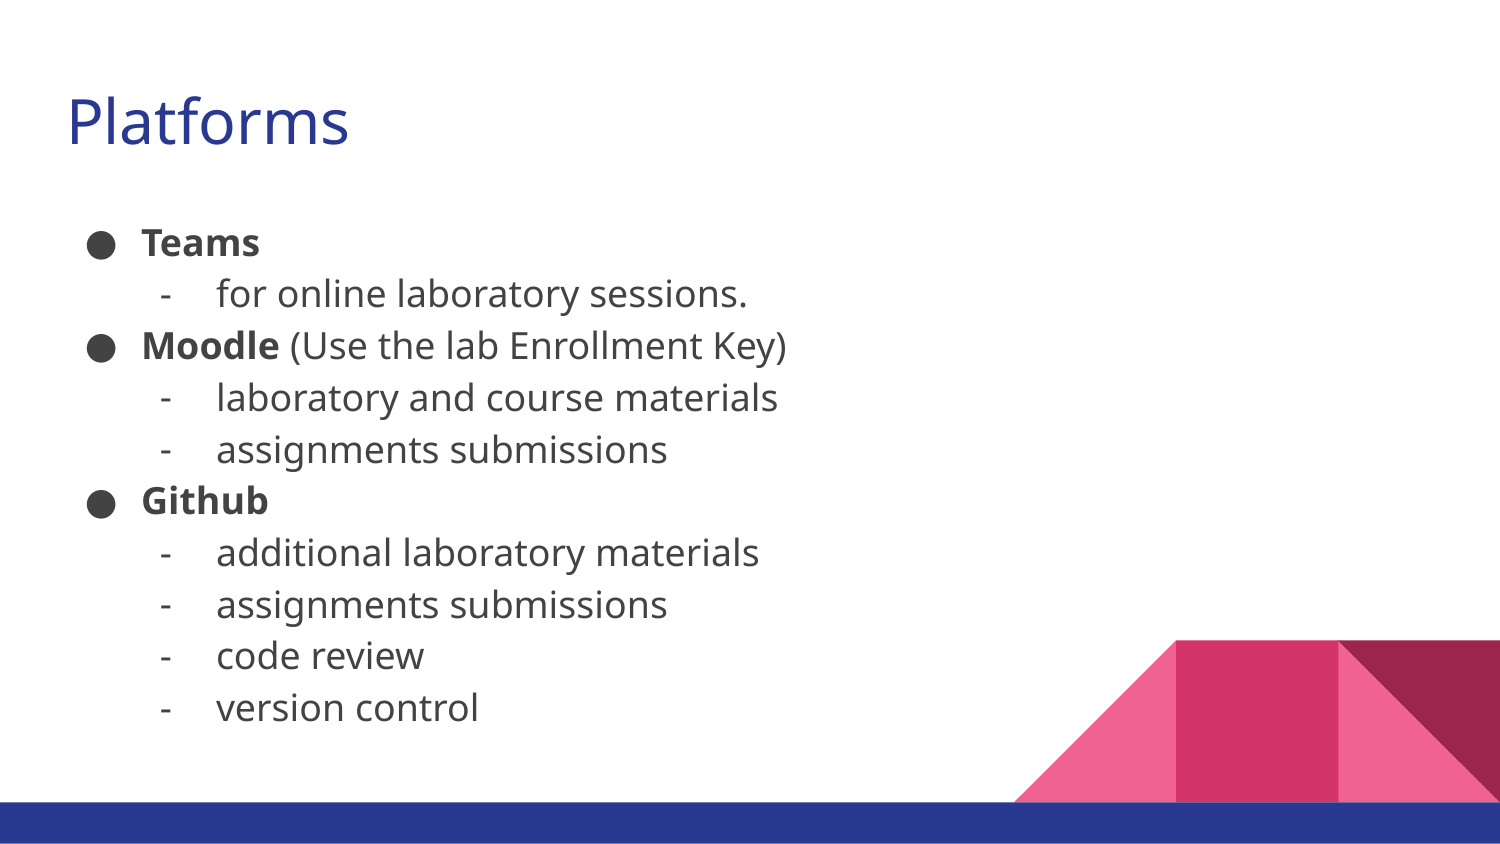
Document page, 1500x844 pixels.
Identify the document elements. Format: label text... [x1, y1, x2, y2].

list Teams for online laboratory sessions. Moodle (Use the lab Enrollment Key) laboratory and course materials assignments submissions Github additional laboratory materials assignments submissions code review version control [51, 196, 1449, 760]
title Platforms [51, 67, 1449, 167]
